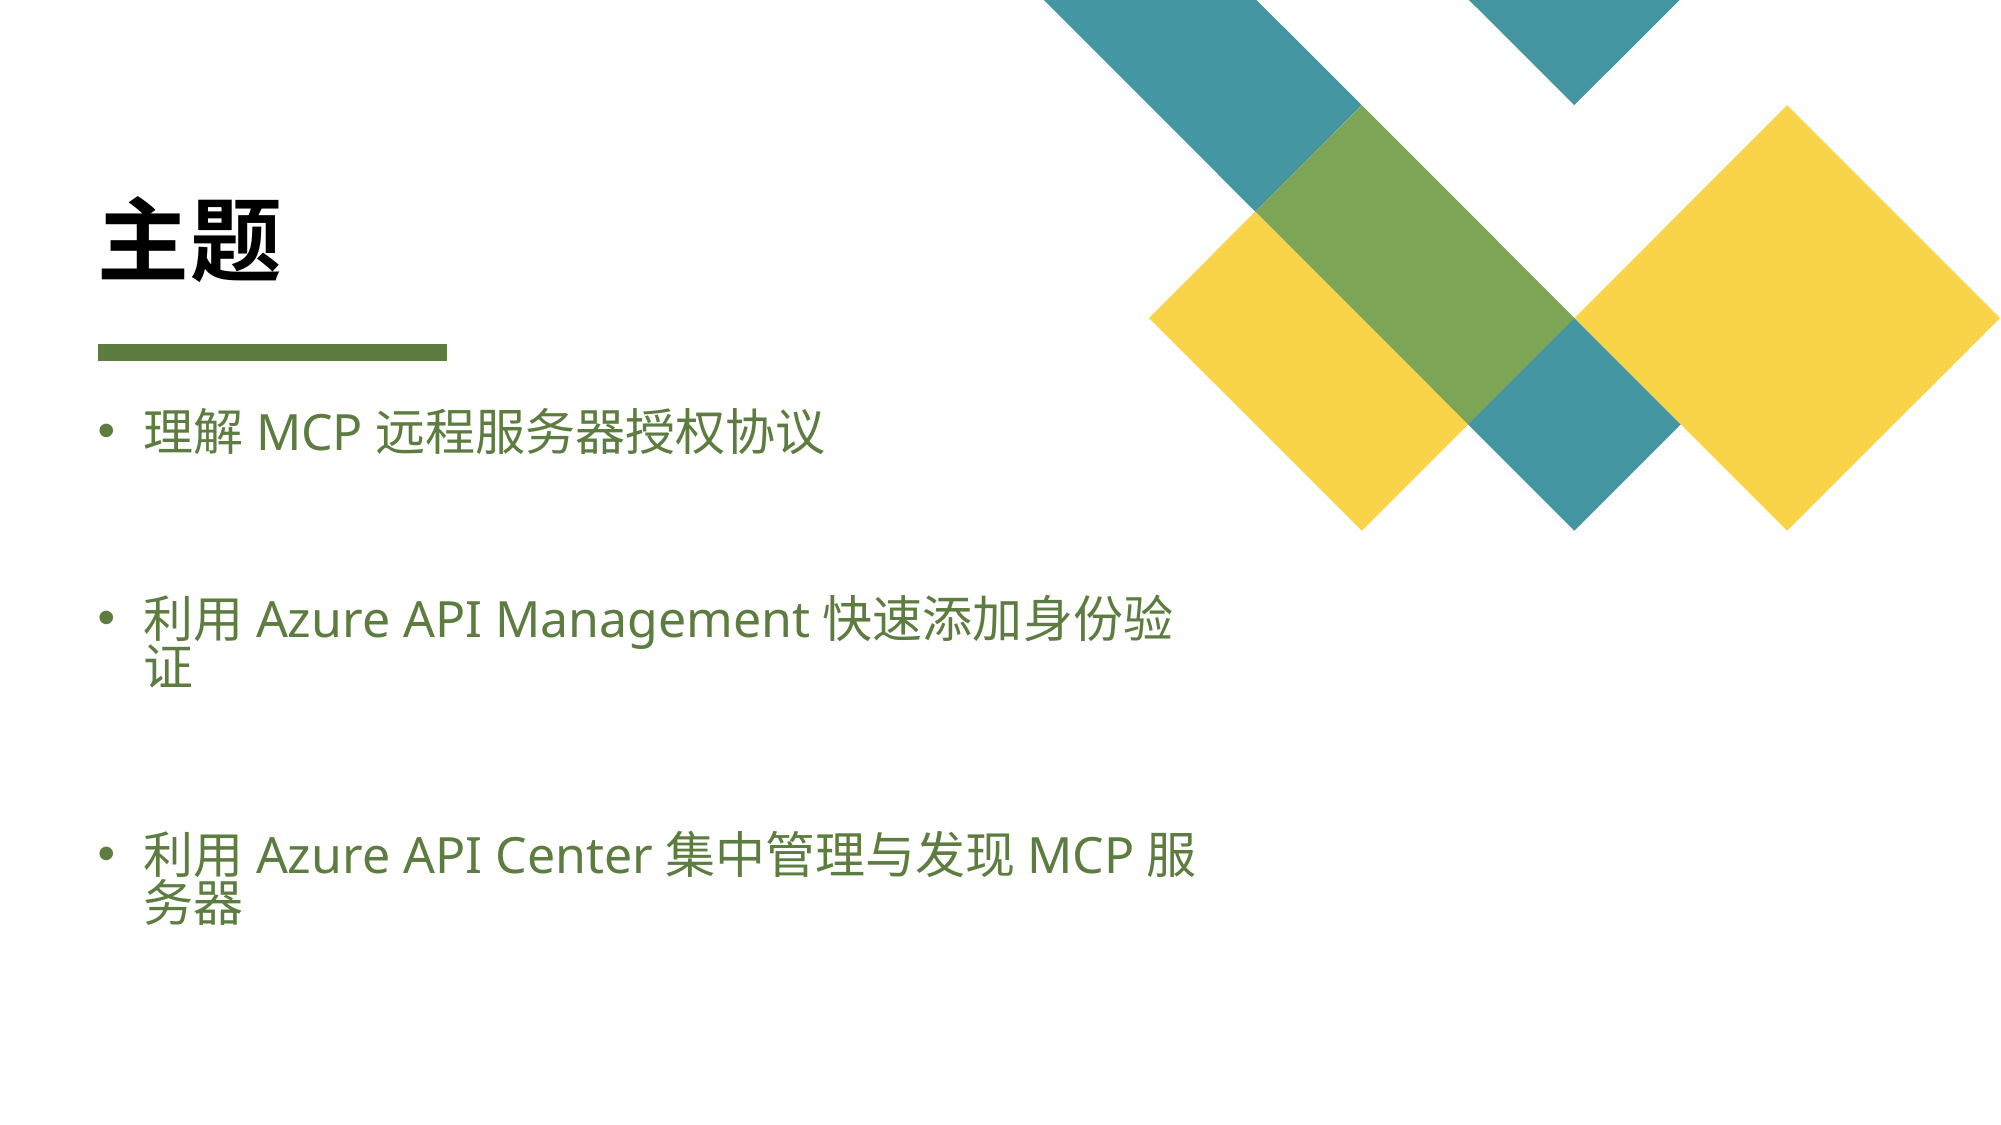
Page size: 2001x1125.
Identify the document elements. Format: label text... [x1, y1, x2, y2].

title 主题 [97, 31, 1211, 293]
list 理解MCP远程服务器授权协议 利用Azure API Management快速添加身份验证 利用Azure API Center集中管理与发现MCP服务器 [97, 374, 1211, 983]
